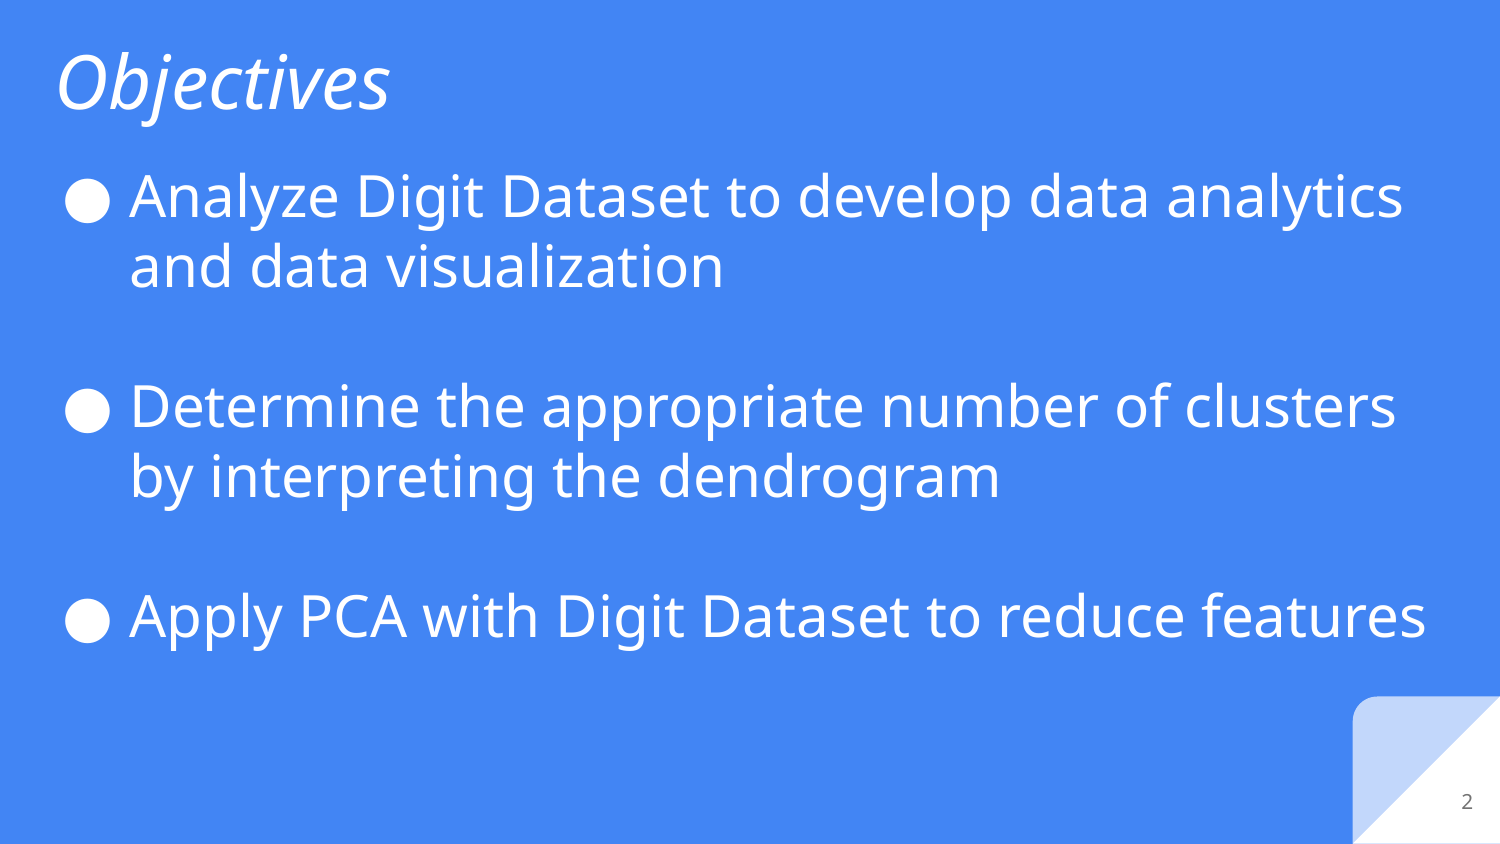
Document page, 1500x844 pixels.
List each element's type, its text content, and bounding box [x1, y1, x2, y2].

title Objectives [39, 19, 783, 144]
slide_number ‹#› [1398, 770, 1489, 835]
text_box Analyze Digit Dataset to develop data analytics and data visualization Determine the appropriate number of clusters by interpreting the dendrogram Apply PCA with Digit Dataset to reduce features [39, 144, 1457, 665]
